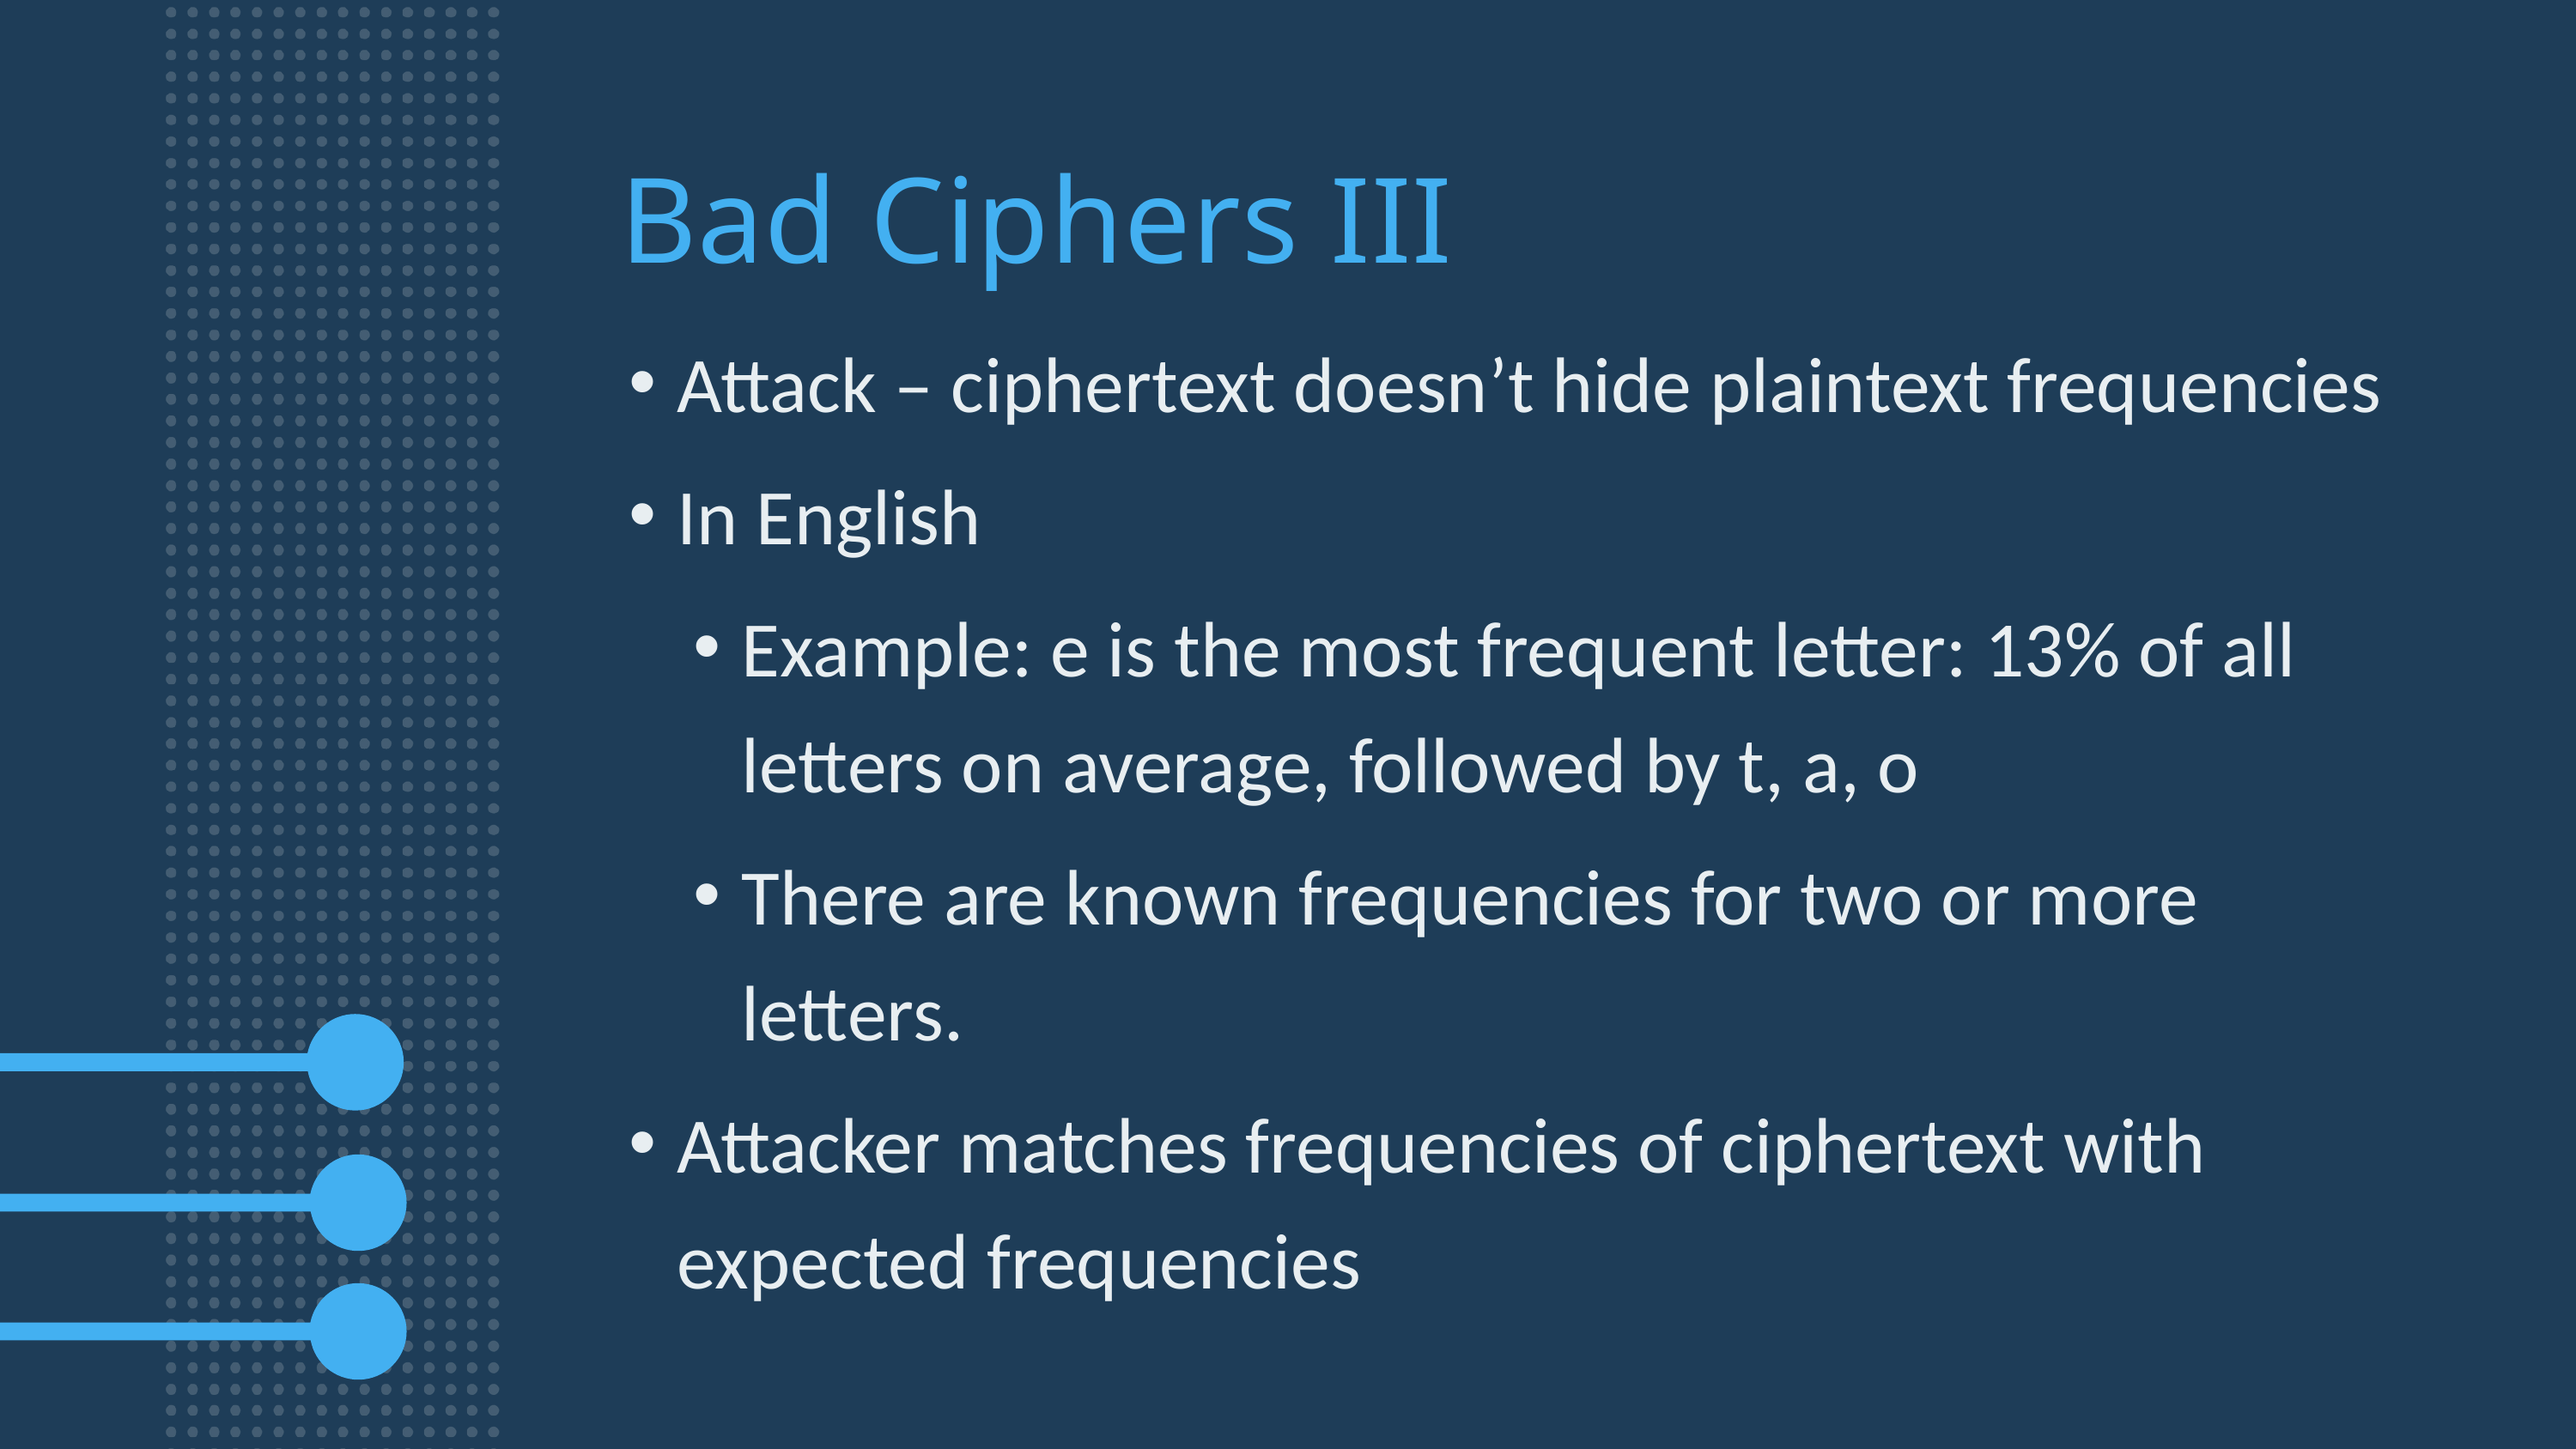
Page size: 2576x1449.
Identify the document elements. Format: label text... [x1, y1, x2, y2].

picture [161, 0, 507, 1449]
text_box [0, 1002, 404, 1123]
text_box Attack – ciphertext doesn’t hide plaintext frequencies In English Example: e is the most frequent letter: 13% of all letters on average, followed by t, a, o There are known frequencies for two or more letters. Attacker matches frequencies of ciphertext with expected frequencies [616, 306, 2431, 1312]
text_box Bad Ciphers III [620, 137, 2271, 288]
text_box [0, 1271, 407, 1392]
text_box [0, 1143, 407, 1264]
